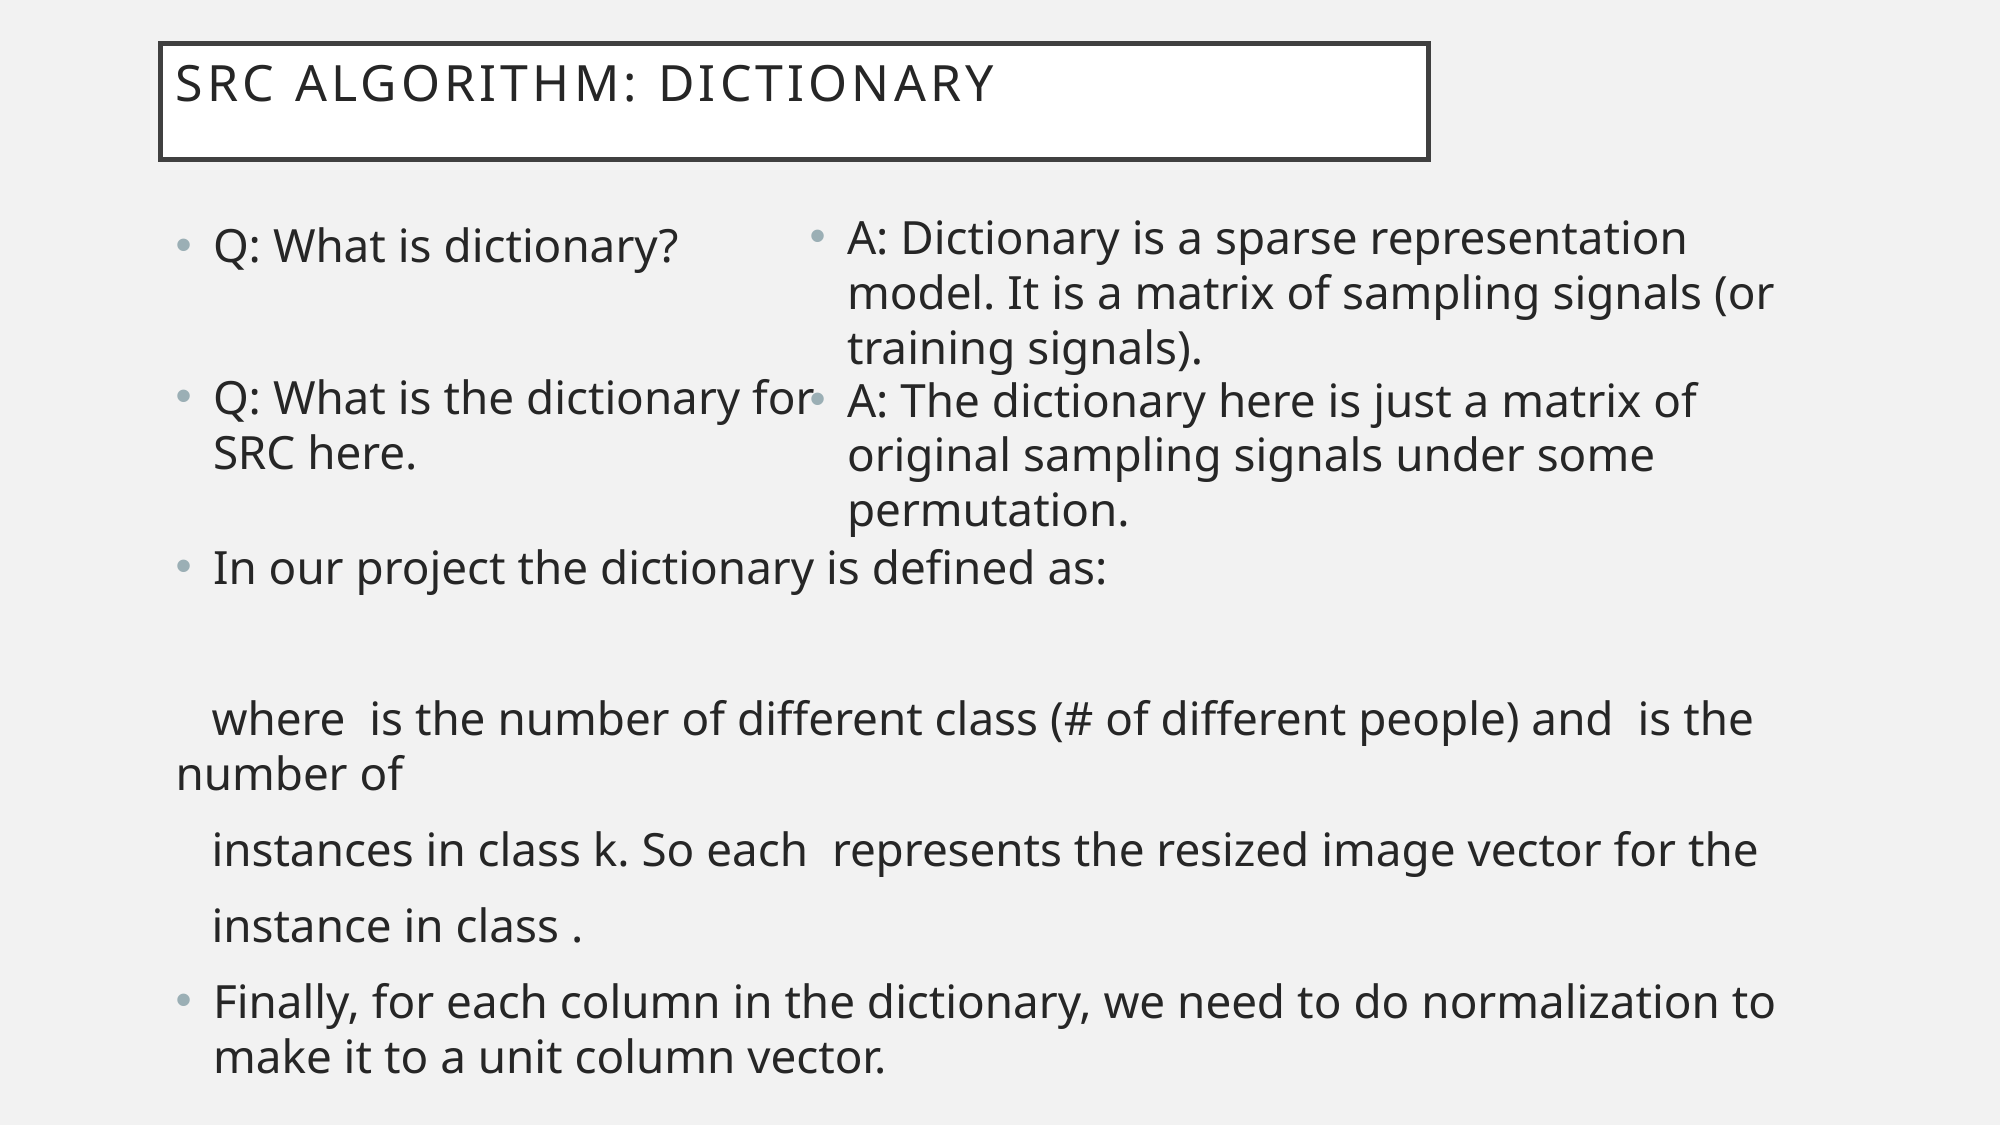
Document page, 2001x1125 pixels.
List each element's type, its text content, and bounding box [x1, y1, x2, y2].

text_box A: The dictionary here is just a matrix of original sampling signals under some permutation. [794, 363, 1798, 504]
text_box A: Dictionary is a sparse representation model. It is a matrix of sampling signals (or training signals). [794, 200, 1798, 334]
list Q: What is dictionary? Q: What is the dictionary for SRC here. [160, 209, 831, 481]
text_box SRC Algorithm: Dictionary [160, 43, 1429, 160]
